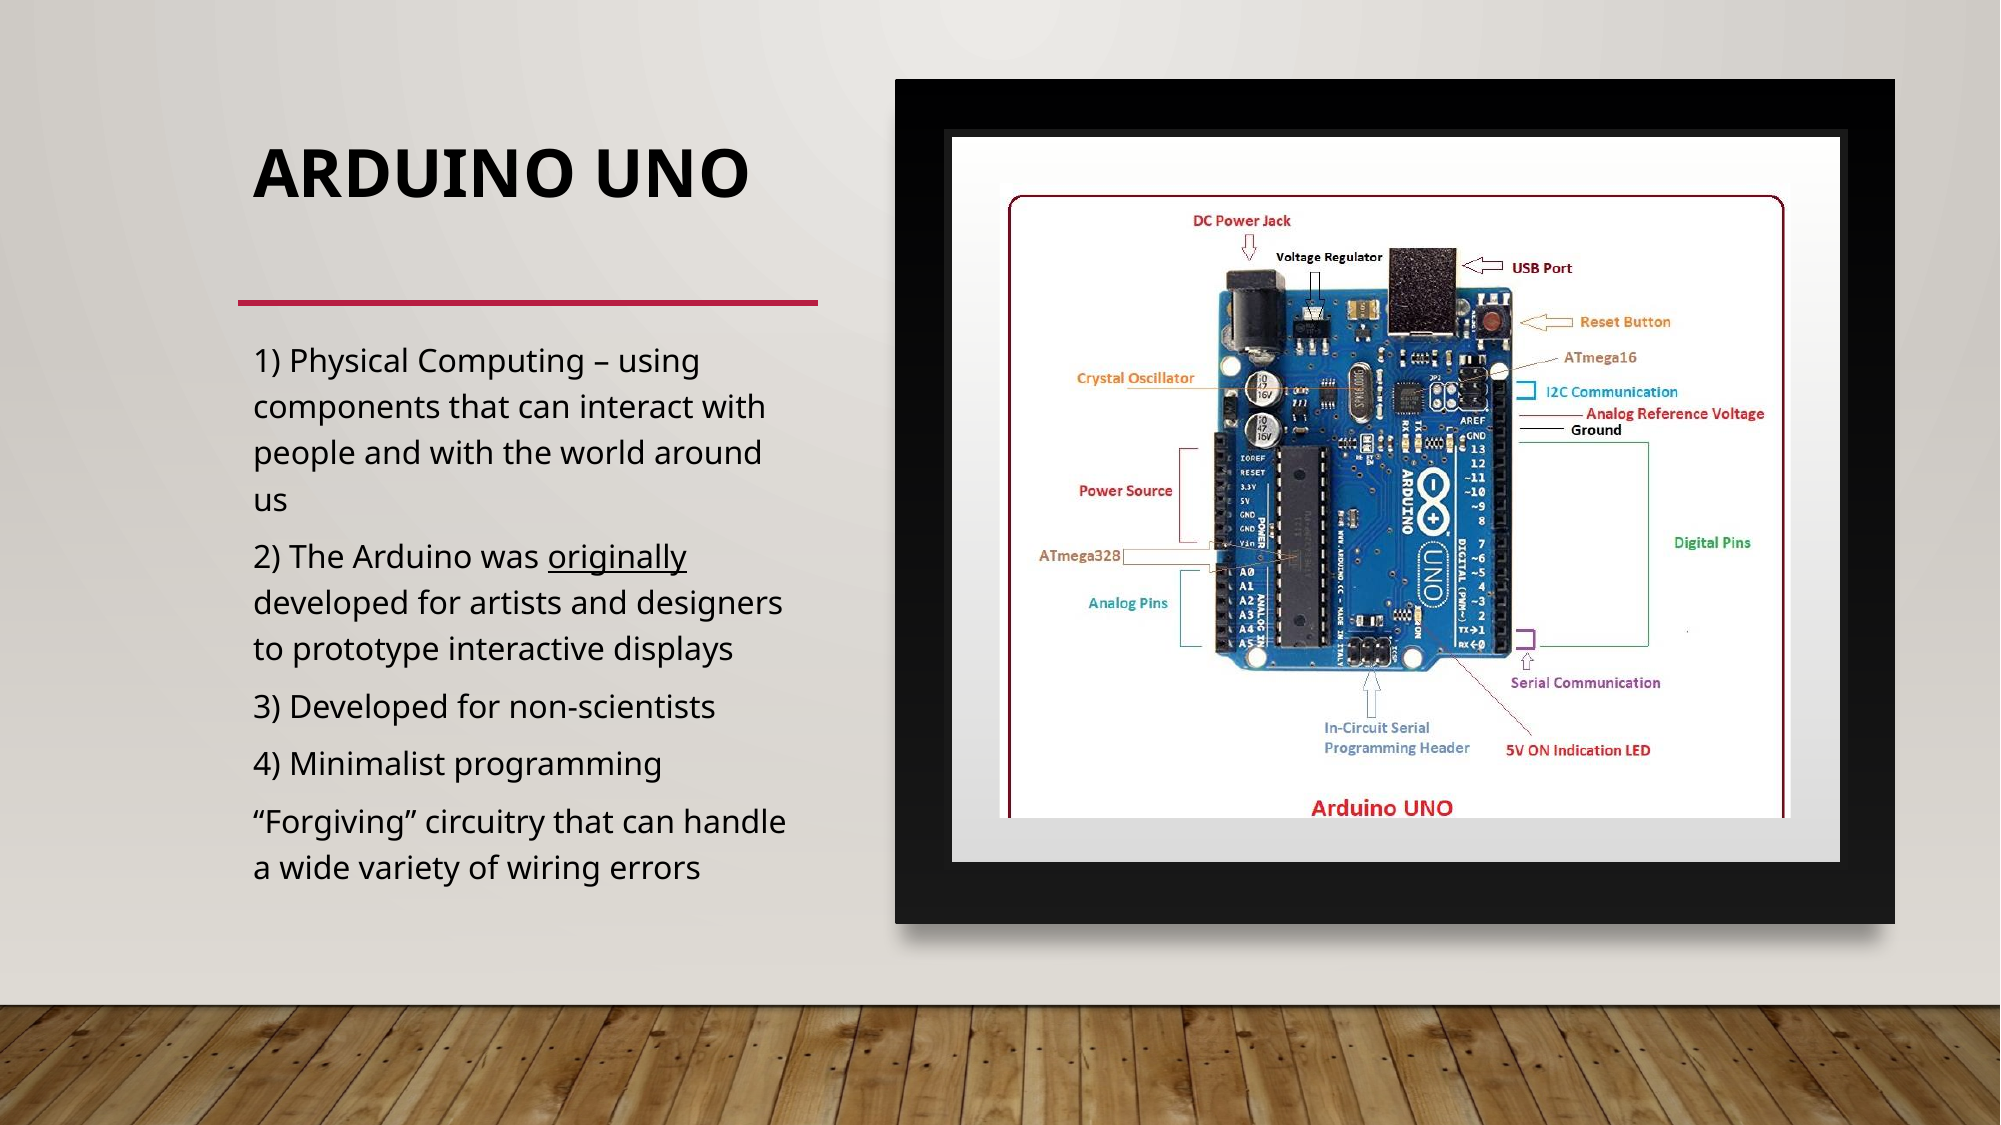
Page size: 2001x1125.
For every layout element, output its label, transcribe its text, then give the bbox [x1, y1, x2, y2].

picture [0, 1006, 2000, 1125]
picture [999, 182, 1791, 818]
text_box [895, 78, 1896, 924]
text_box [0, 0, 2000, 330]
list 1) Physical Computing – using components that can interact with people and with the world around us 2) The Arduino was originally developed for artists and designers to prototype interactive displays 3) Developed for non-scientists 4) Minimalist programming “Forgiving” circuitry that can handle a wide variety of wiring errors [238, 325, 817, 943]
title Arduino uno [238, 131, 818, 239]
text_box [0, 330, 2000, 1004]
